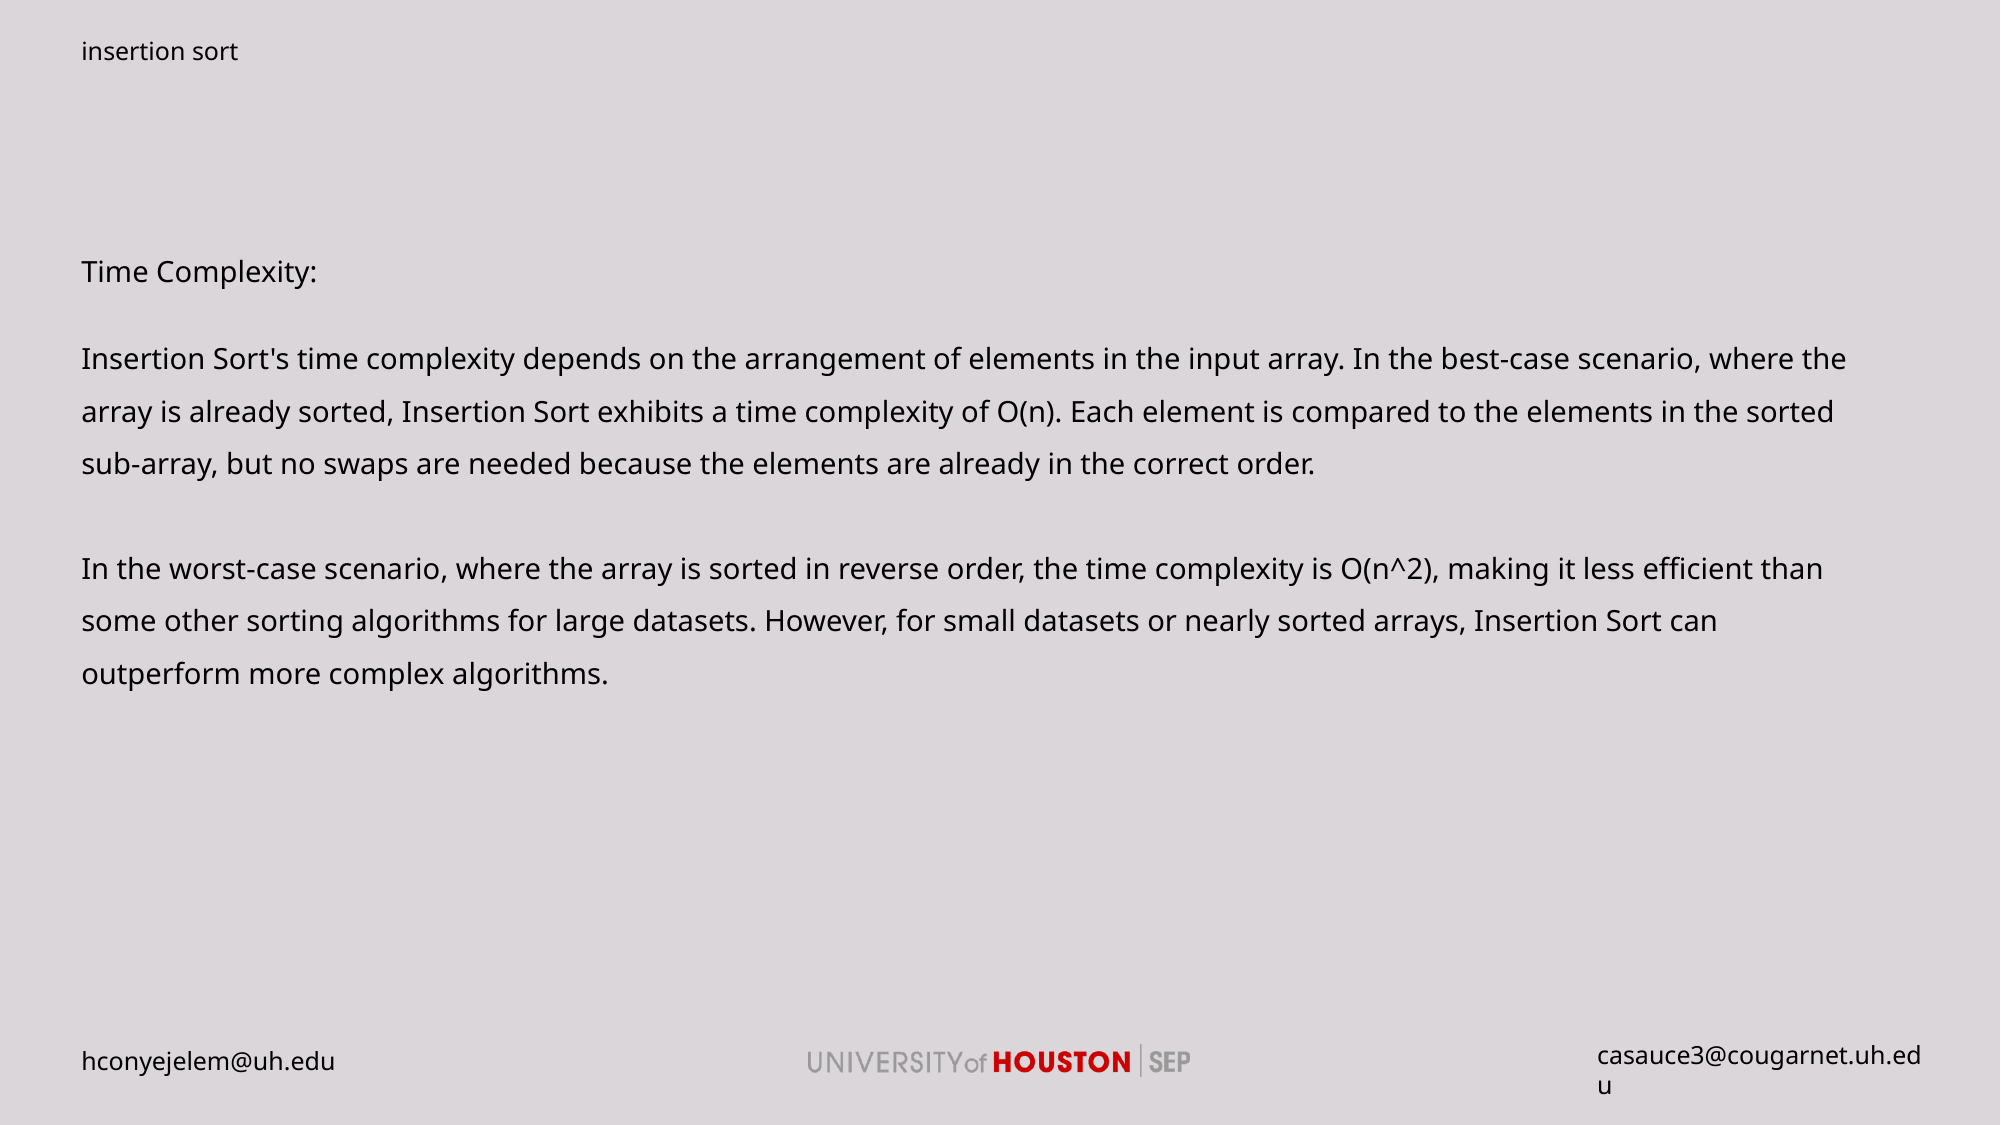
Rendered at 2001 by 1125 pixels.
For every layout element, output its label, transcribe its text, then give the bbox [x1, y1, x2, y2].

text_box insertion sort [66, 27, 567, 73]
text_box hconyejelem@uh.edu [66, 1037, 418, 1083]
text_box Time Complexity: Insertion Sort's time complexity depends on the arrangement of elements in the input array. In the best-case scenario, where the array is already sorted, Insertion Sort exhibits a time complexity of O(n). Each element is compared to the elements in the sorted sub-array, but no swaps are needed because the elements are already in the correct order. In the worst-case scenario, where the array is sorted in reverse order, the time complexity is O(n^2), making it less efficient than some other sorting algorithms for large datasets. However, for small datasets or nearly sorted arrays, Insertion Sort can outperform more complex algorithms. [66, 228, 1884, 698]
picture [808, 1044, 1190, 1077]
text_box casauce3@cougarnet.uh.edu [1582, 1032, 1945, 1107]
